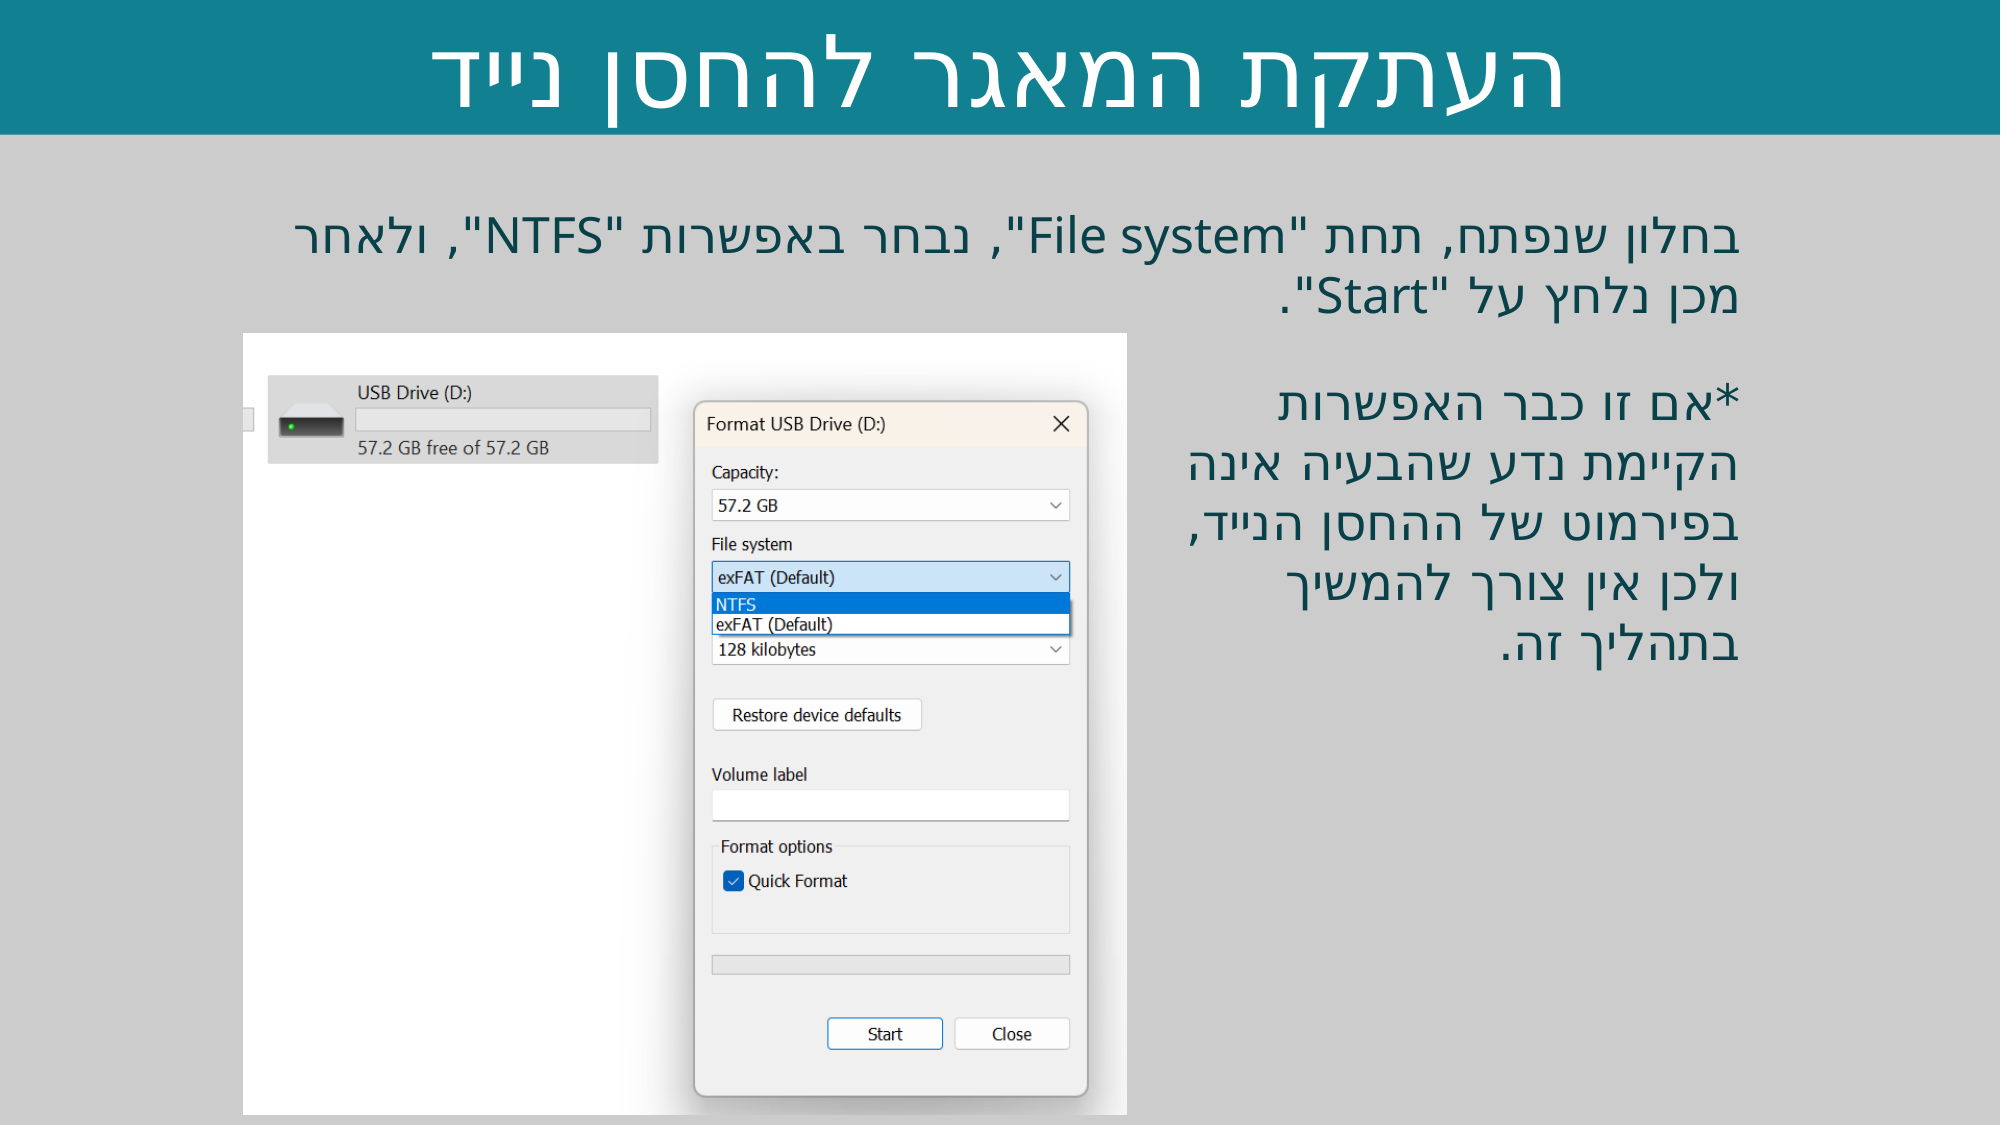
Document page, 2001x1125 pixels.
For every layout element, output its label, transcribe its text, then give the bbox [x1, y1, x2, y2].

text_box בחלון שנפתח, תחת "File system", נבחר באפשרות "NTFS", ולאחר מכן נלחץ על "Start". [243, 136, 1757, 331]
text_box *אם זו כבר האפשרות הקיימת נדע שהבעיה אינה בפירמוט של ההחסן הנייד, ולכן אין צורך להמשיך בתהליך זה. [1127, 333, 1756, 678]
picture [243, 333, 1127, 1115]
text_box העתקת המאגר להחסן נייד [0, 0, 2000, 135]
